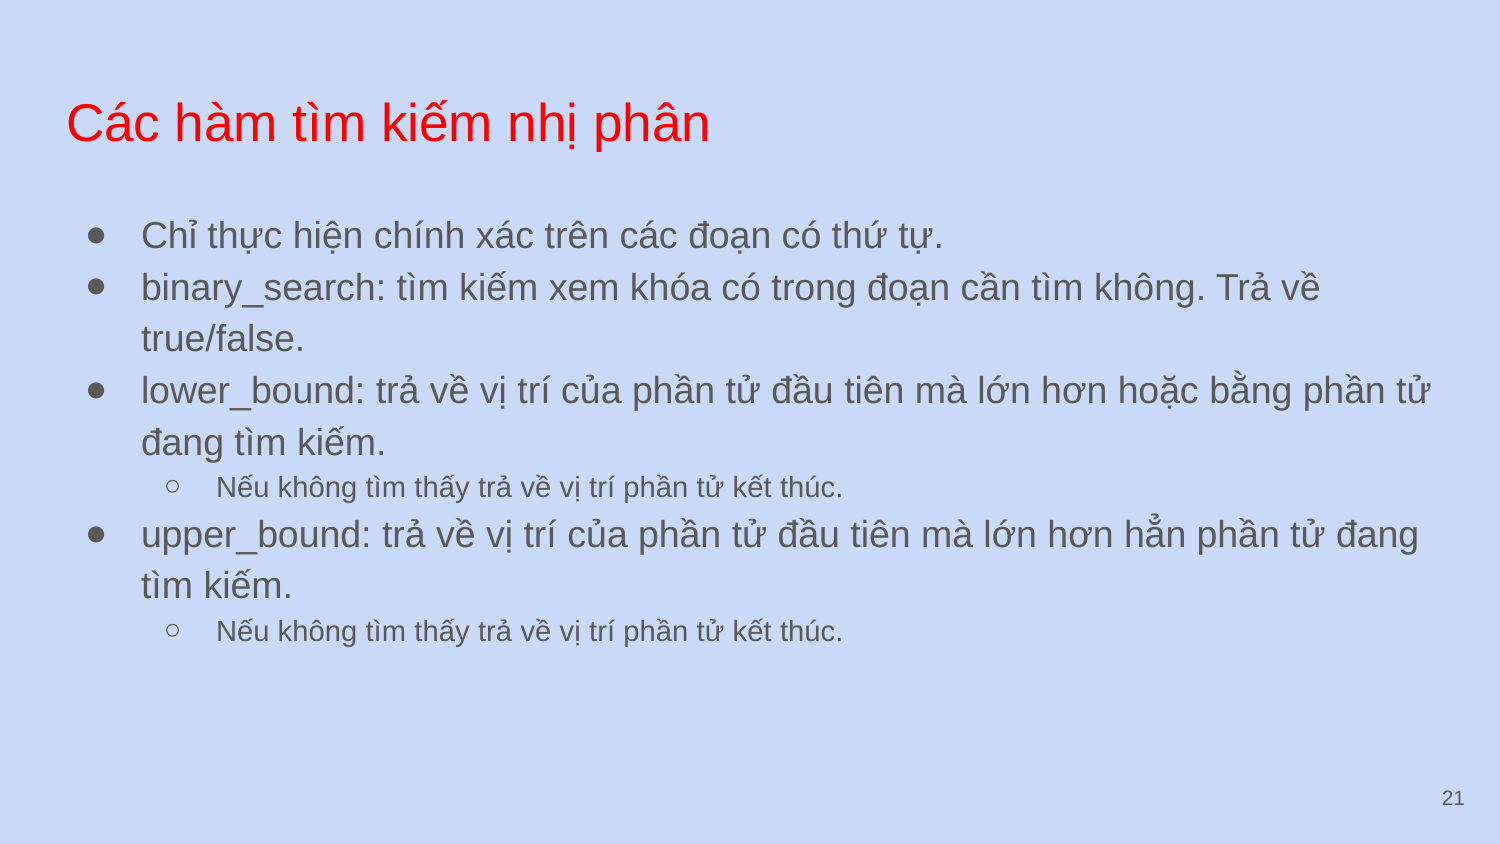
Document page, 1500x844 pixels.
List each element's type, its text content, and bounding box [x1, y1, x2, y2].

list Chỉ thực hiện chính xác trên các đoạn có thứ tự. binary_search: tìm kiếm xem khóa có trong đoạn cần tìm không. Trả về true/false. lower_bound: trả về vị trí của phần tử đầu tiên mà lớn hơn hoặc bằng phần tử đang tìm kiếm. Nếu không tìm thấy trả về vị trí phần tử kết thúc. upper_bound: trả về vị trí của phần tử đầu tiên mà lớn hơn hẳn phần tử đang tìm kiếm. Nếu không tìm thấy trả về vị trí phần tử kết thúc. [51, 189, 1449, 750]
title Các hàm tìm kiếm nhị phân [51, 72, 1449, 167]
slide_number ‹#› [1389, 764, 1480, 830]
